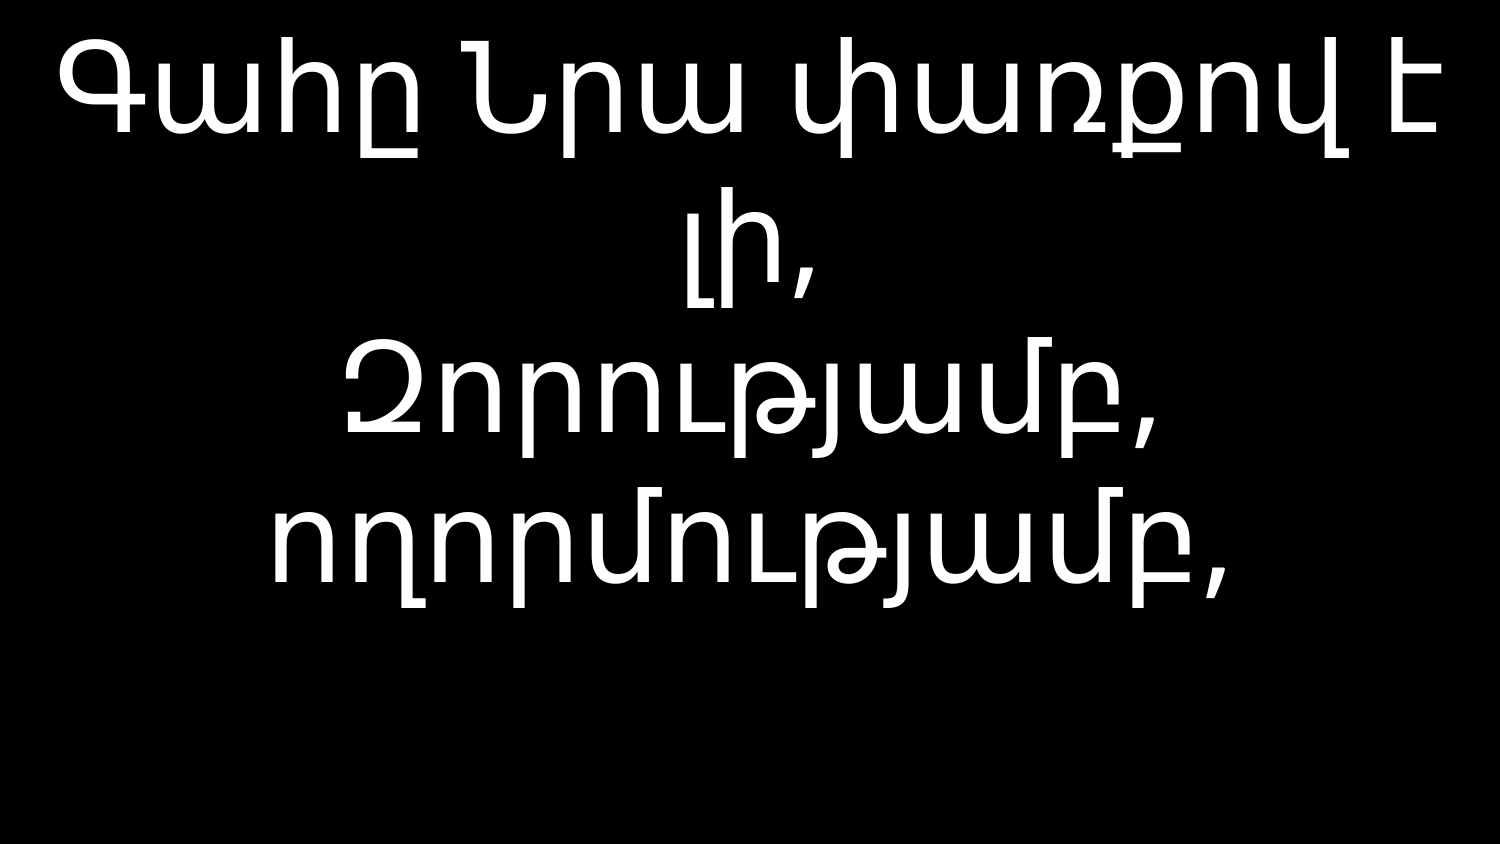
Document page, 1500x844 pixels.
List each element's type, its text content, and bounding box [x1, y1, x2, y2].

title Գահը Նրա փառքով է լի, Զորությամբ, ողորմությամբ, [0, 0, 1500, 844]
